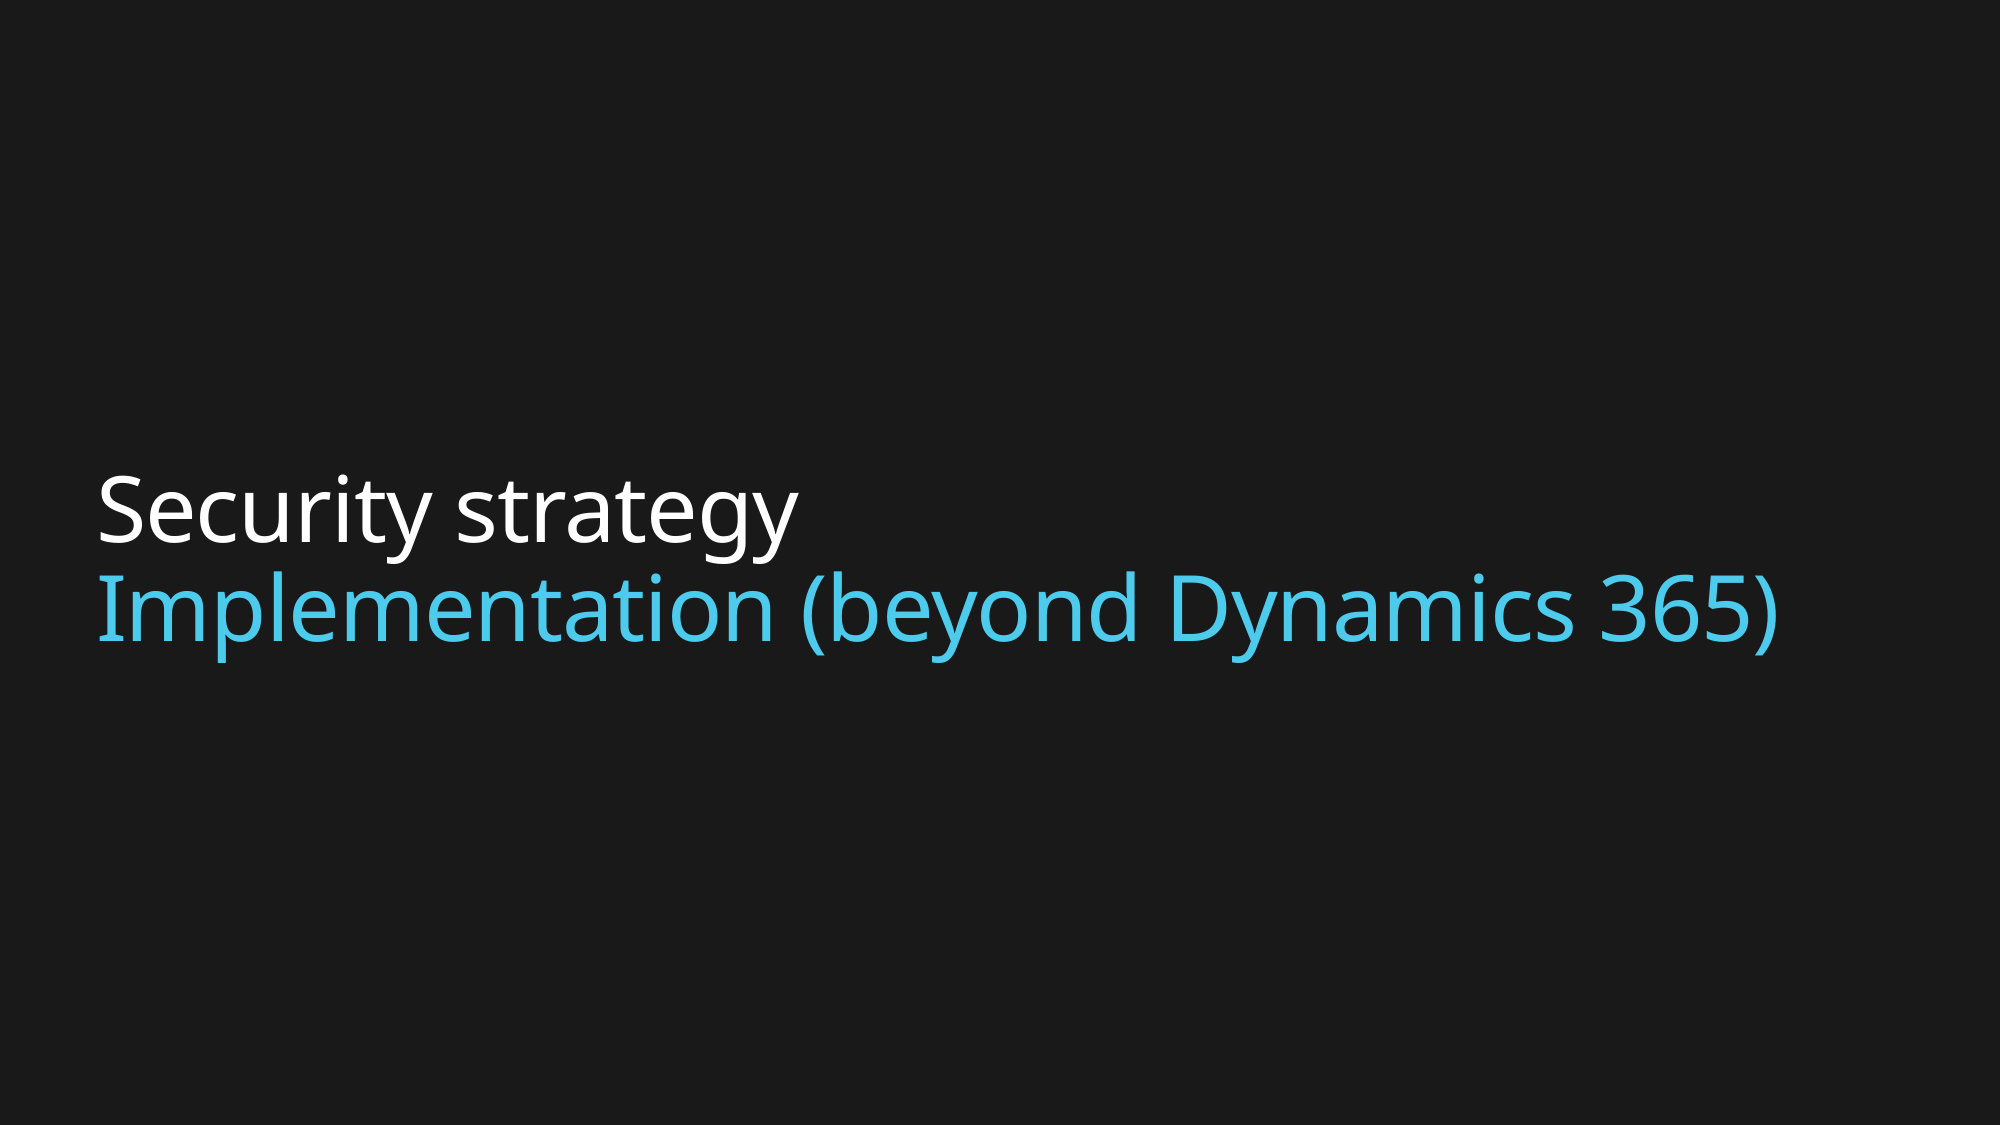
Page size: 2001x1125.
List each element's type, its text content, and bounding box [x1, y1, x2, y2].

title Security strategy Implementation (beyond Dynamics 365) [96, 435, 1935, 690]
